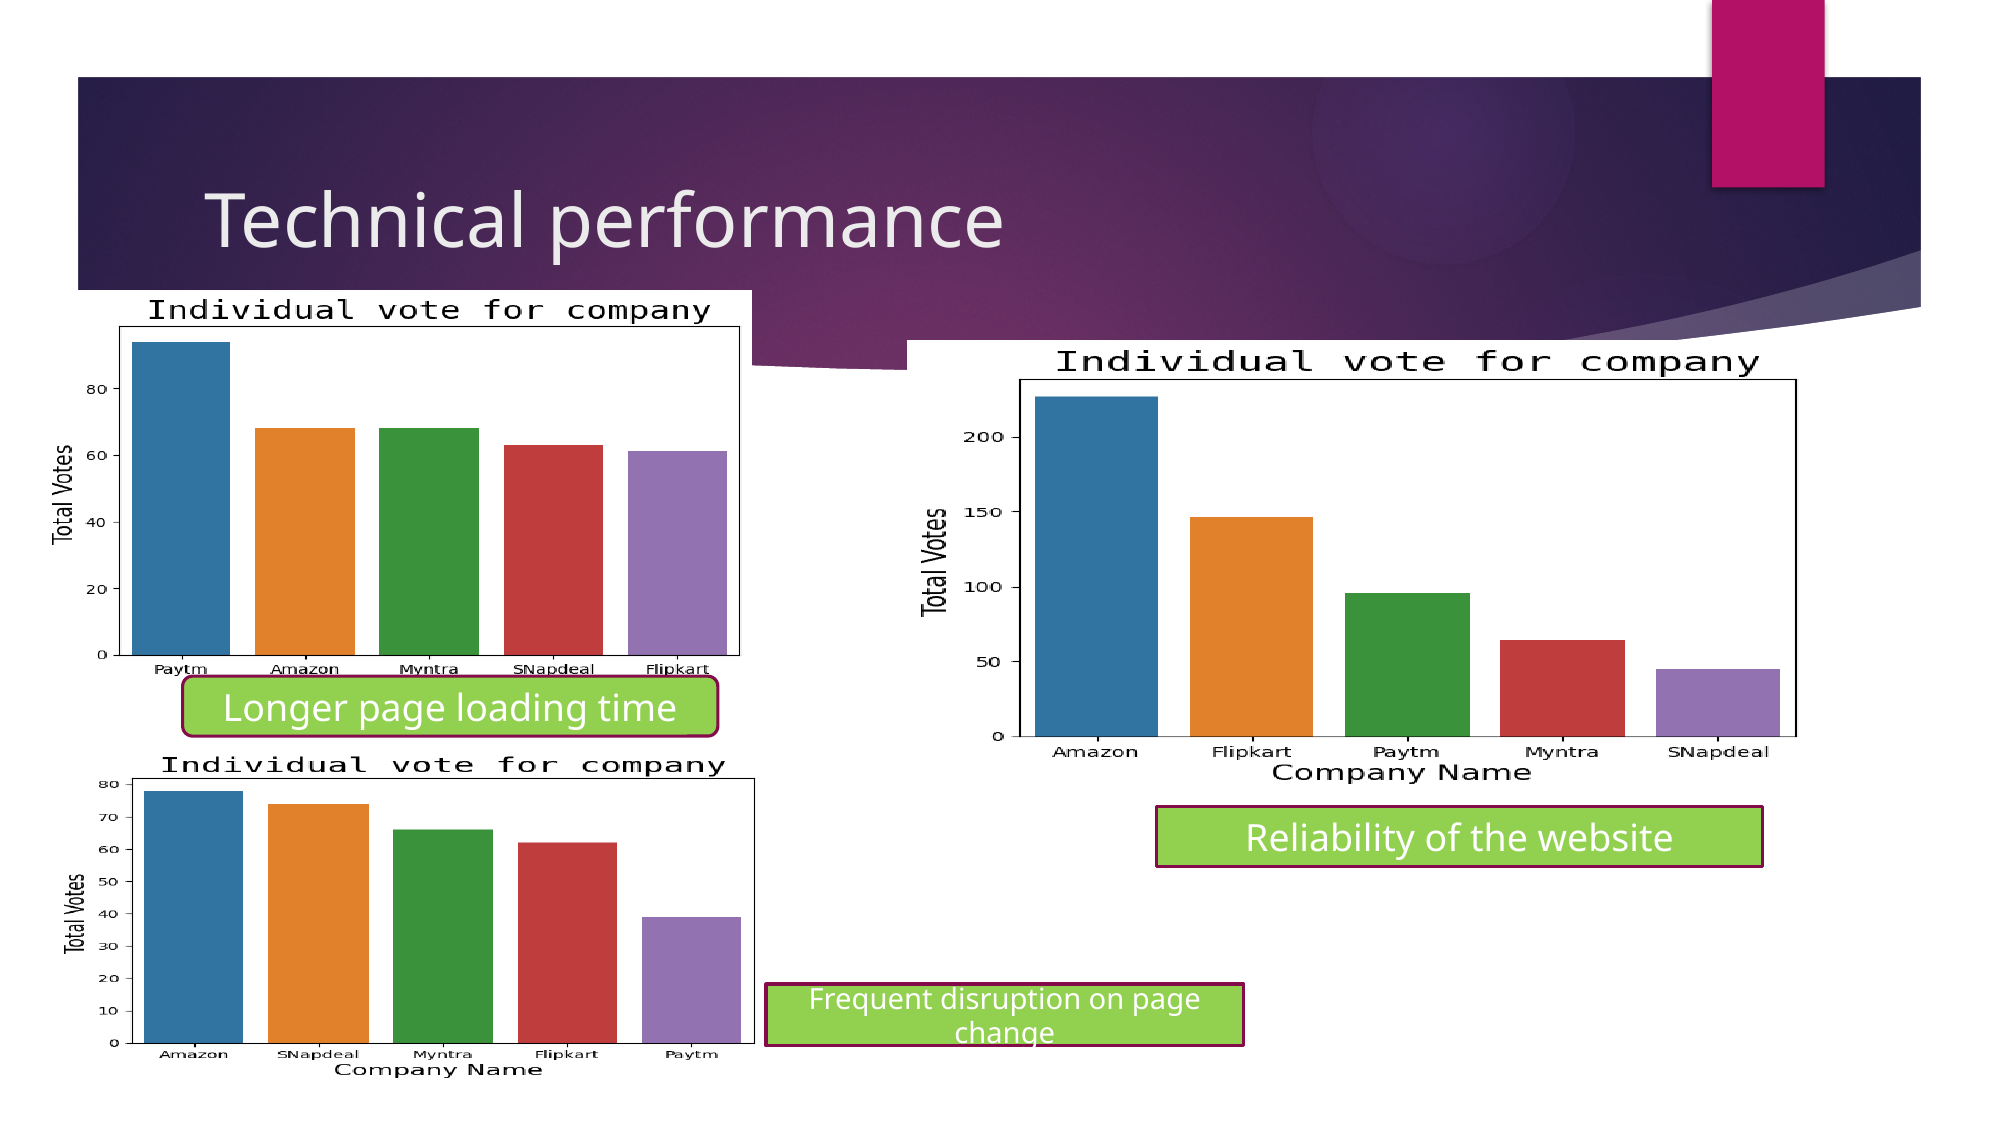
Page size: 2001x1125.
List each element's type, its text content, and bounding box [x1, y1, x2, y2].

text_box Reliability of the website [1155, 805, 1764, 868]
text_box Longer page loading time [181, 716, 720, 738]
text_box Frequent disruption on page change [771, 982, 1245, 1047]
title Technical performance [189, 159, 1627, 276]
picture [907, 340, 1810, 794]
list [40, 289, 752, 707]
picture [52, 748, 767, 1085]
